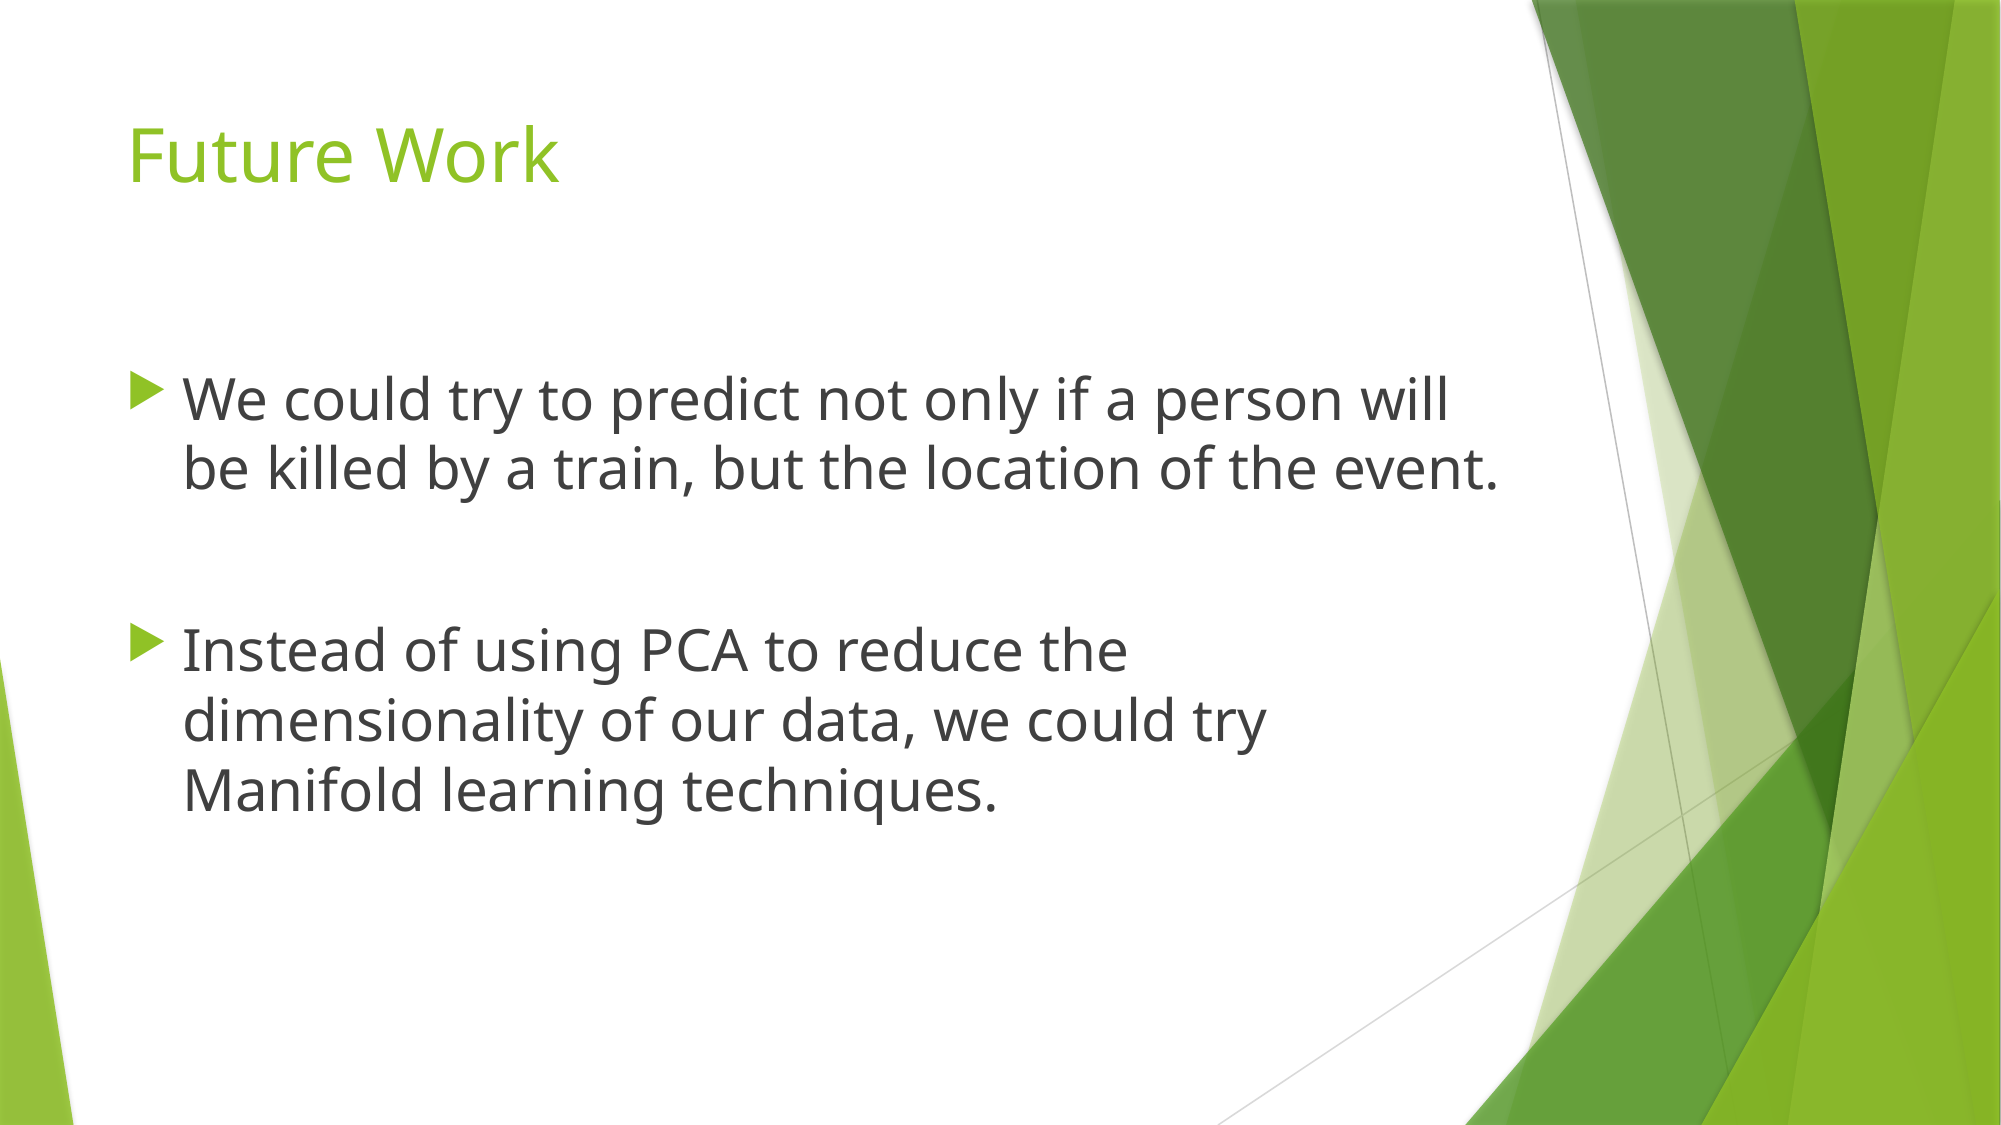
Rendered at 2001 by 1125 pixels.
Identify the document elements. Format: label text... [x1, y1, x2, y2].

title Future Work [111, 99, 1522, 317]
list We could try to predict not only if a person will be killed by a train, but the location of the event. Instead of using PCA to reduce the dimensionality of our data, we could try Manifold learning techniques. [111, 354, 1522, 992]
